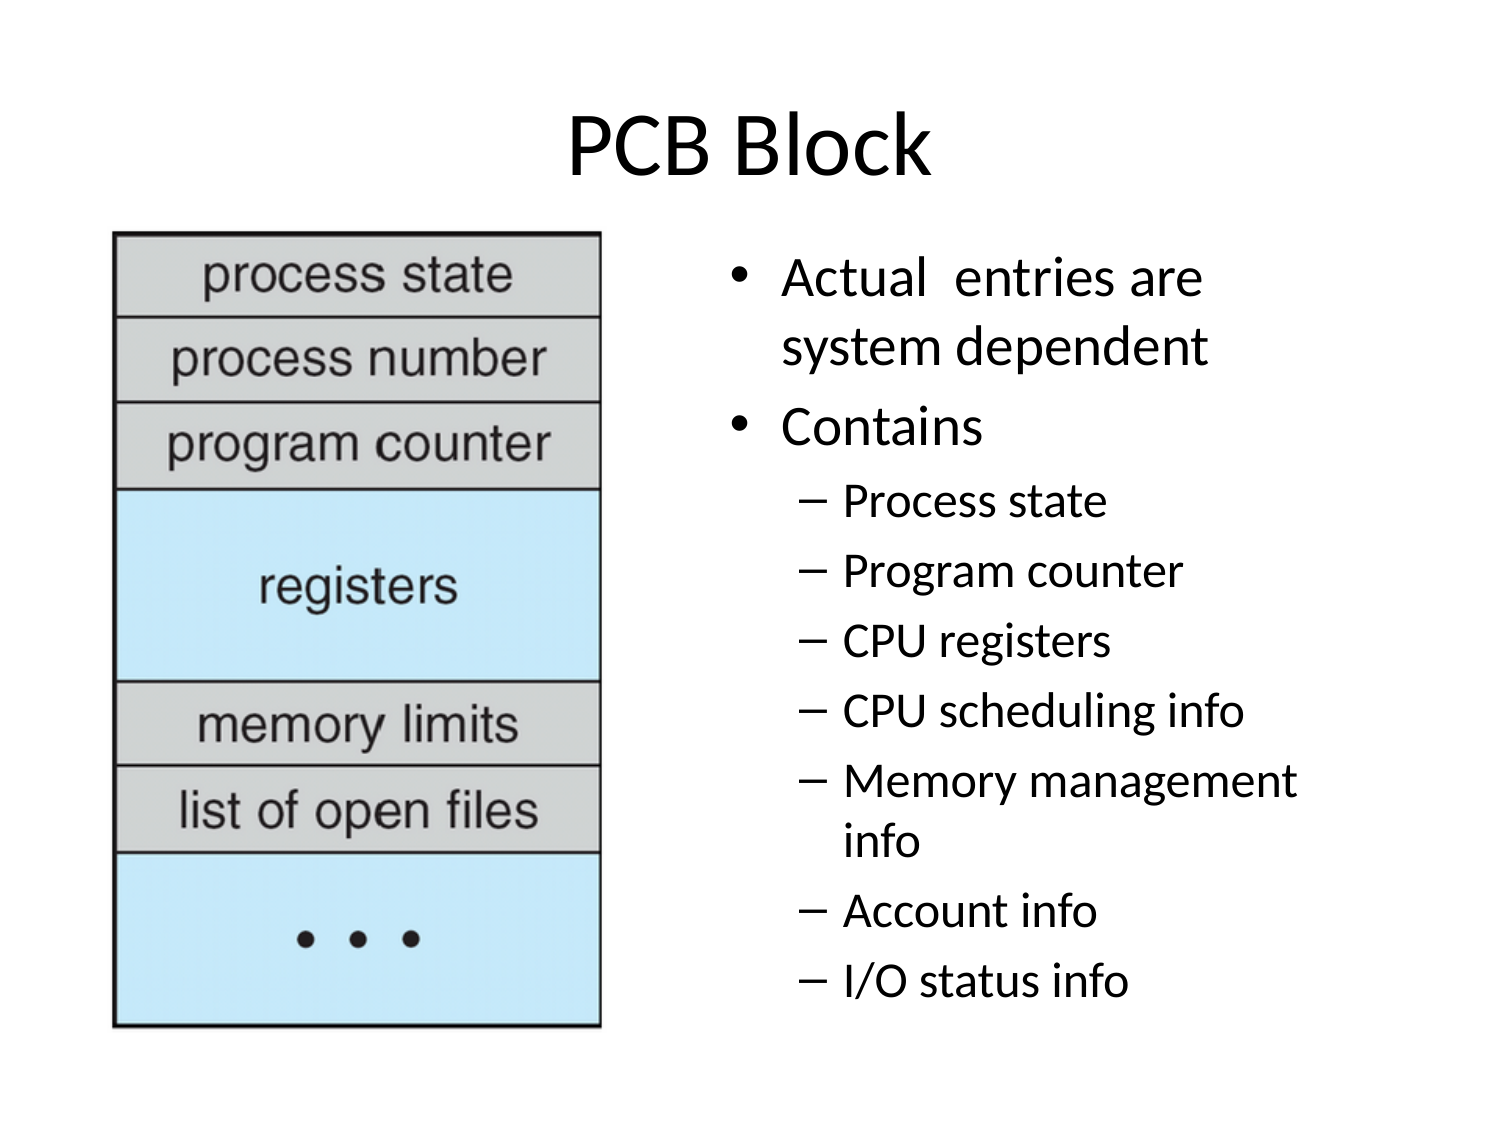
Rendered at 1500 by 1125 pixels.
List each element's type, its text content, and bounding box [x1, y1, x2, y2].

picture [100, 219, 628, 1057]
title PCB Block [75, 45, 1425, 233]
list Actual entries are system dependent Contains Process state Program counter CPU registers CPU scheduling info Memory management info Account info I/O status info [714, 231, 1376, 1024]
